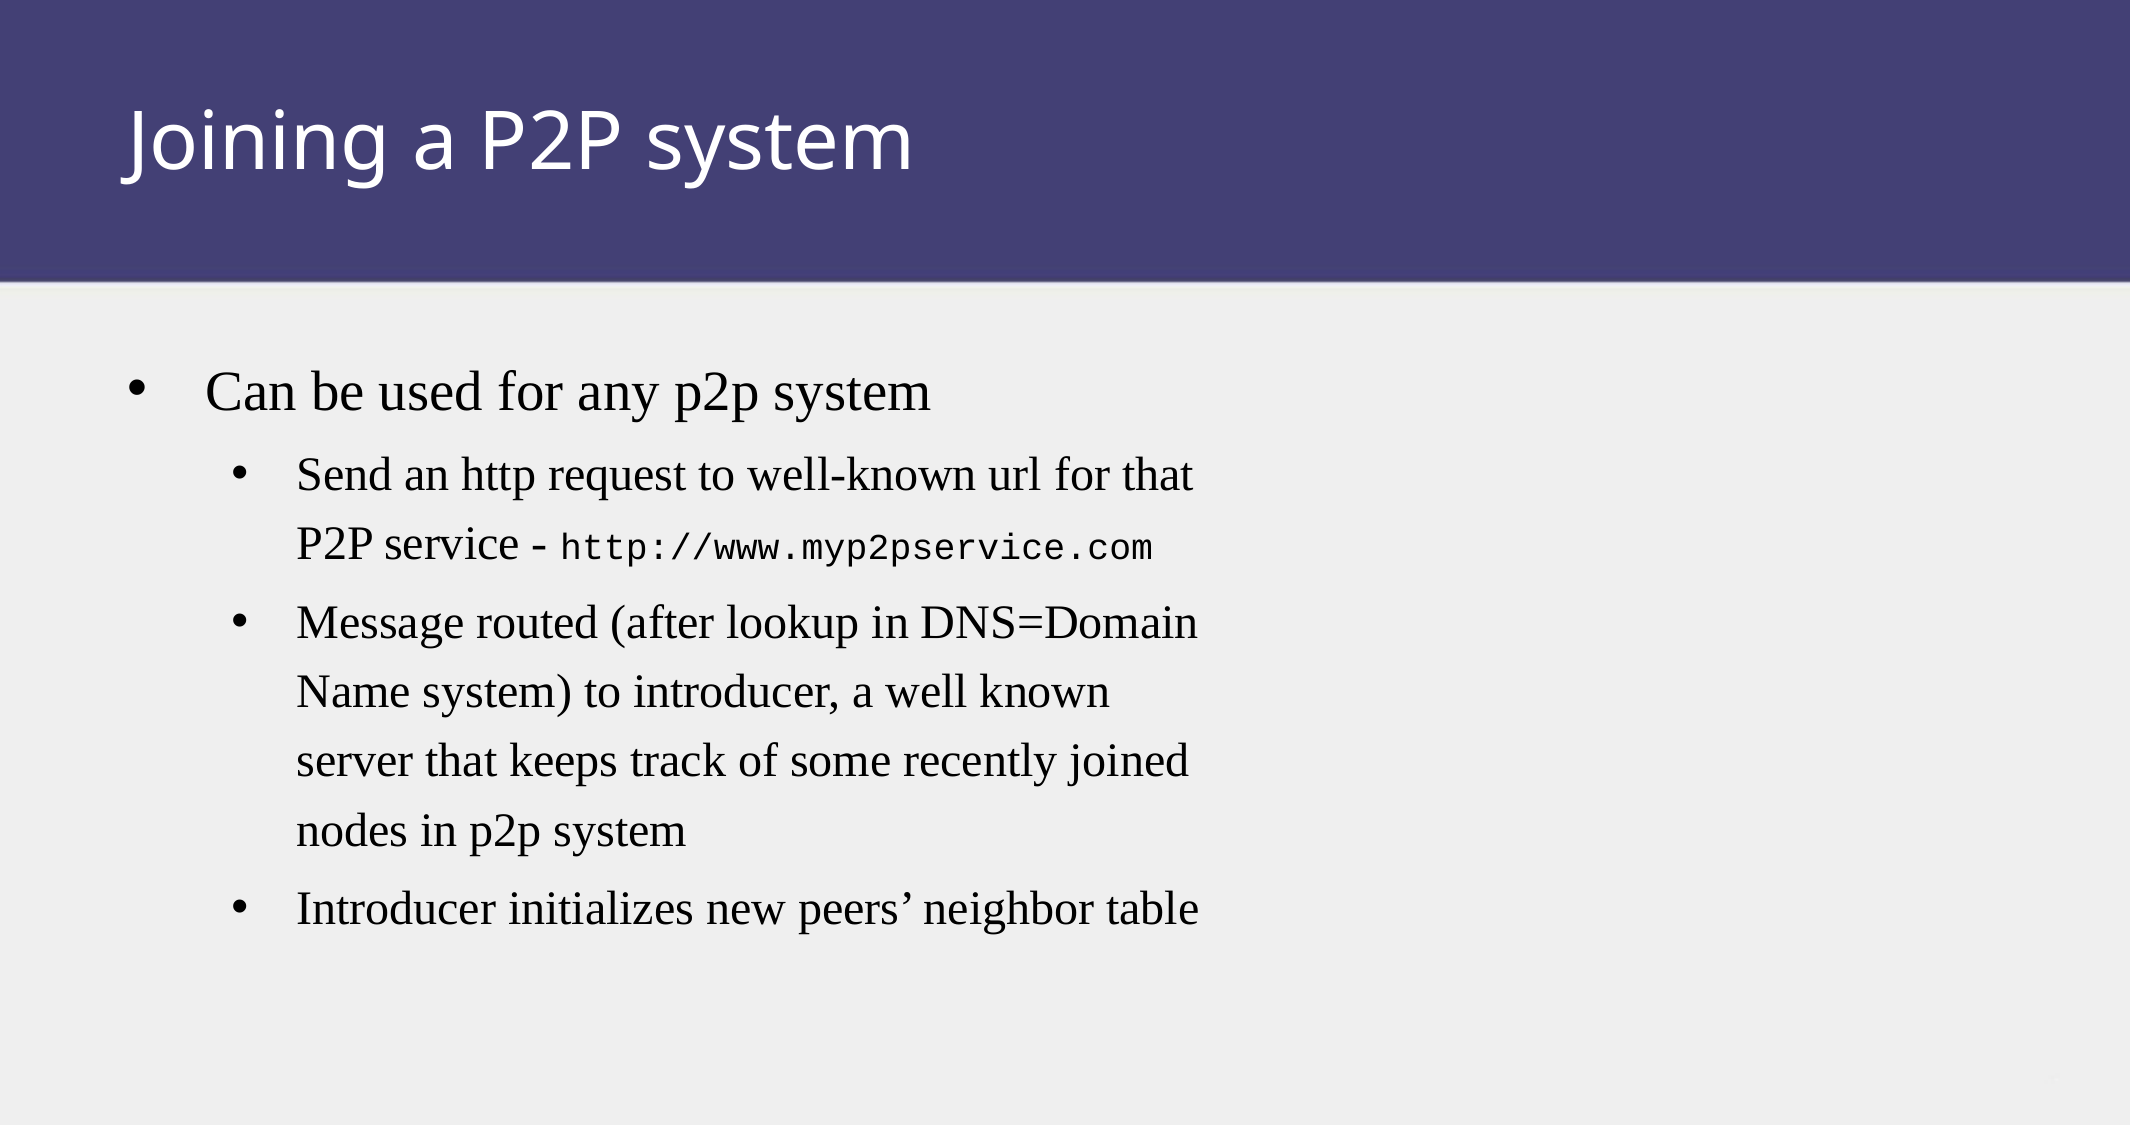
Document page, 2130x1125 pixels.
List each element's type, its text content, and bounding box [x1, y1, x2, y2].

picture [0, 0, 2130, 1125]
title Joining a P2P system [106, 45, 2059, 230]
list Can be used for any p2p system Send an http request to well-known url for that P2P service - http://www.myp2pservice.com Message routed (after lookup in DNS=Domain Name system) to introducer, a well known server that keeps track of some recently joined nodes in p2p system Introducer initializes new peers’ neighbor table [106, 329, 1261, 1030]
